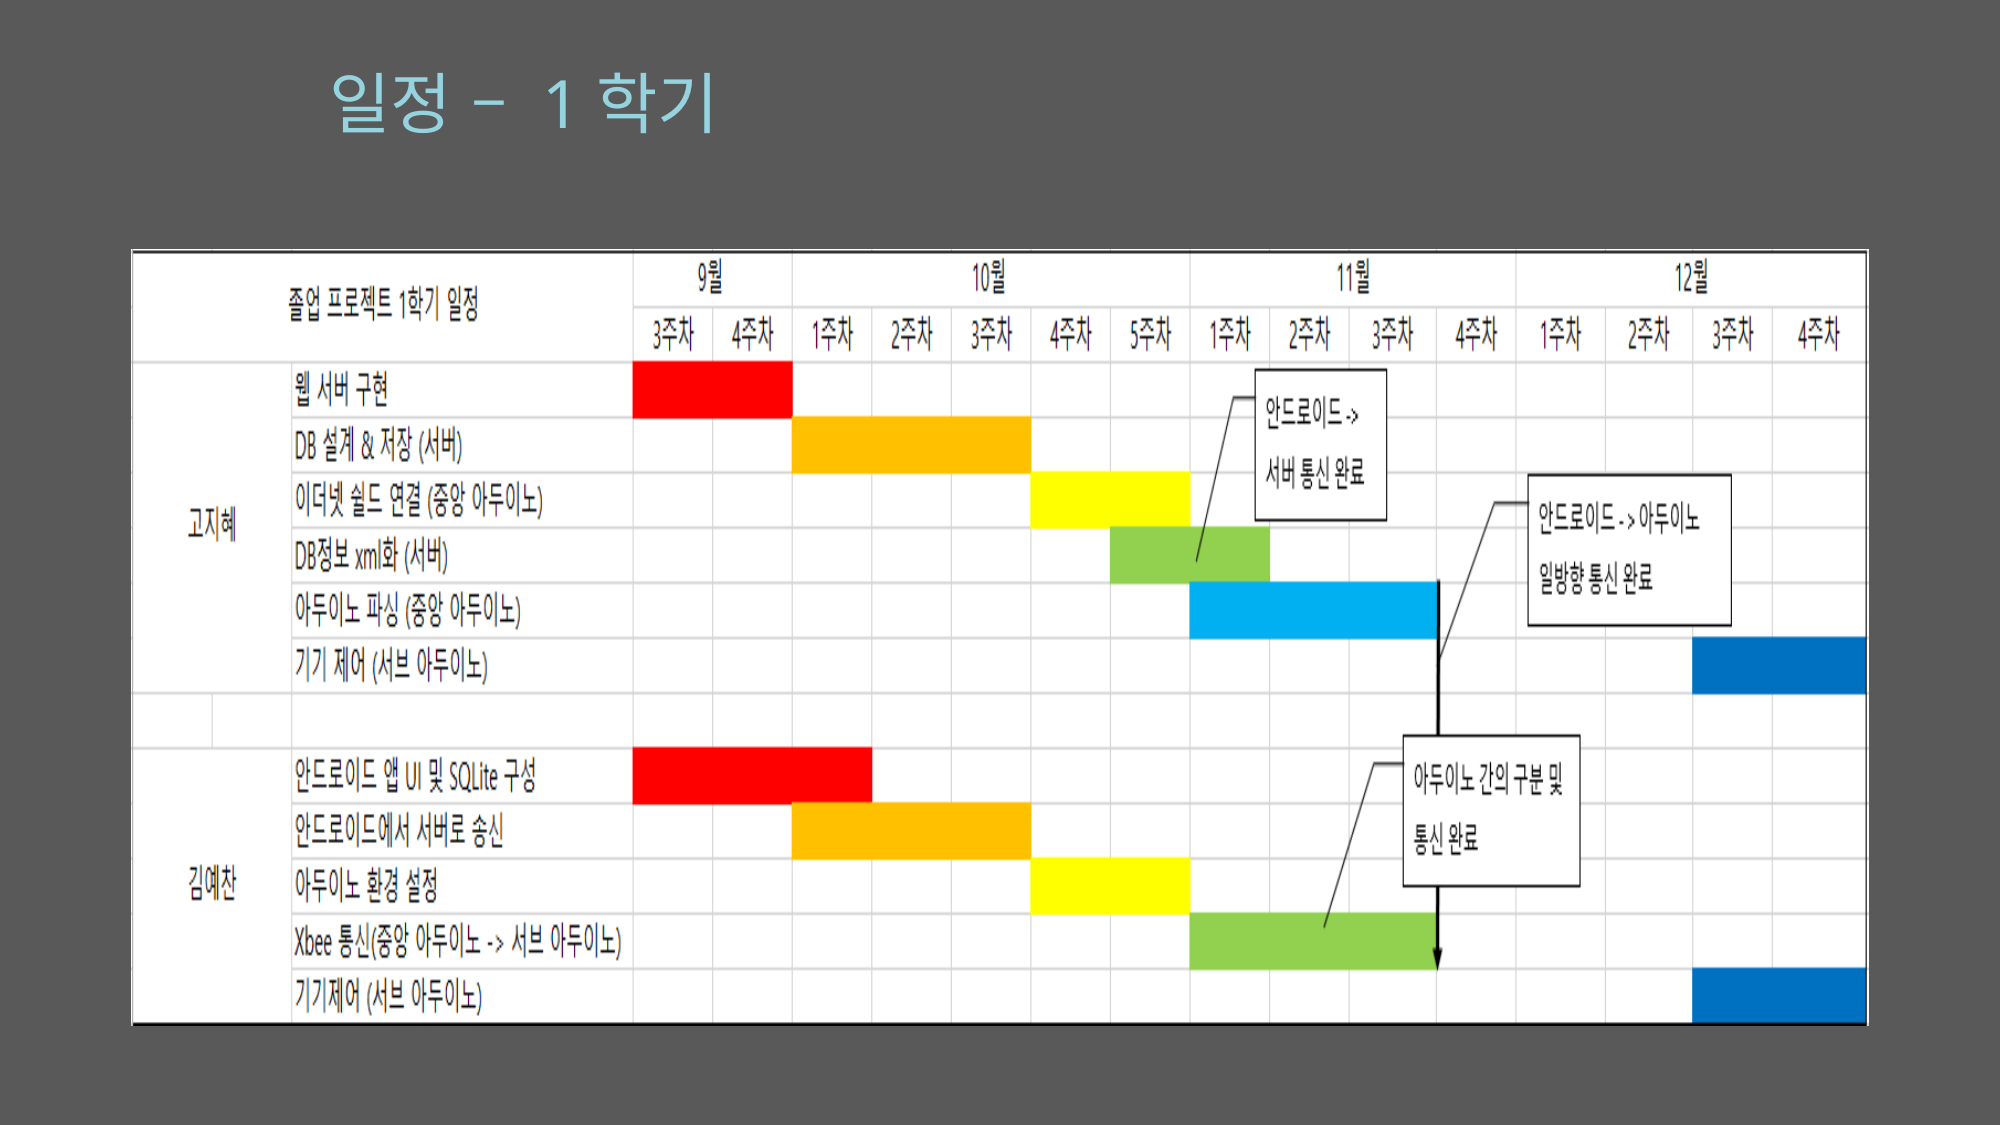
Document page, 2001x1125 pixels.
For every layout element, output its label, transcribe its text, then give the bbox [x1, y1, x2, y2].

text_box 일정 – 1학기 [314, 54, 965, 150]
picture [131, 249, 1869, 1026]
text_box [0, 0, 2000, 1125]
